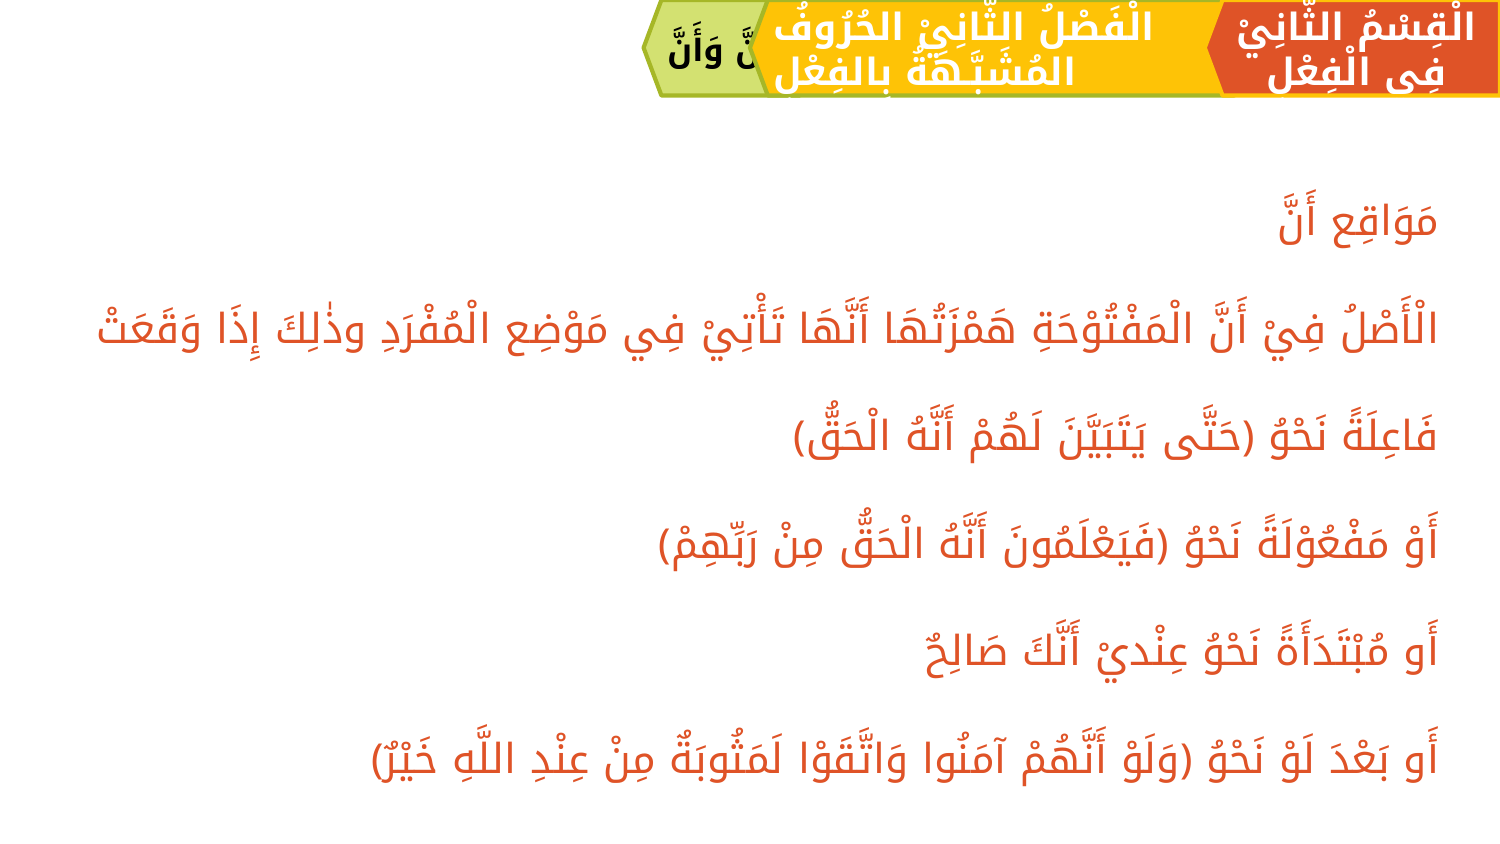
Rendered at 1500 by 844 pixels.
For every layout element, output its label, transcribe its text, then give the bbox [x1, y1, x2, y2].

list مَوَاقِع أَنَّ الْأَصْلُ فِيْ أَنَّ الْمَفْتُوْحَةِ هَمْزَتُهَا أَنَّهَا تَأْتِيْ فِي مَوْضِع الْمُفْرَدِ وذٰلِكَ إِذَا وَقَعَتْ فَاعِلَةً نَحْوُ ﴿حَتَّى يَتَبَيَّنَ لَهُمْ أَنَّهُ الْحَقُّ﴾ أَوْ مَفْعُوْلَةً نَحْوُ ﴿فَيَعْلَمُونَ أَنَّهُ الْحَقُّ مِنْ رَبِّهِمْ﴾ أَو مُبْتَدَأَةً نَحْوُ عِنْديْ أَنَّكَ صَالِحٌ أَو بَعْدَ لَوْ نَحْوُ ﴿وَلَوْ أَنَّهُمْ آمَنُوا وَاتَّقَوْا لَمَثُوبَةٌ مِنْ عِنْدِ اللَّهِ خَيْرٌ﴾ [29, 102, 1471, 824]
text_box إِنَّ وَأَنَّ [641, 0, 766, 98]
text_box الْقِسْمُ الثَّانِيْ فِي الْفِعْلِ [1202, 0, 1500, 98]
text_box الْفَصْلُ الثَّانِيْ الحُرُوفُ المُشَبَّـهَةُ بِالفِعْلِ [747, 0, 1221, 98]
